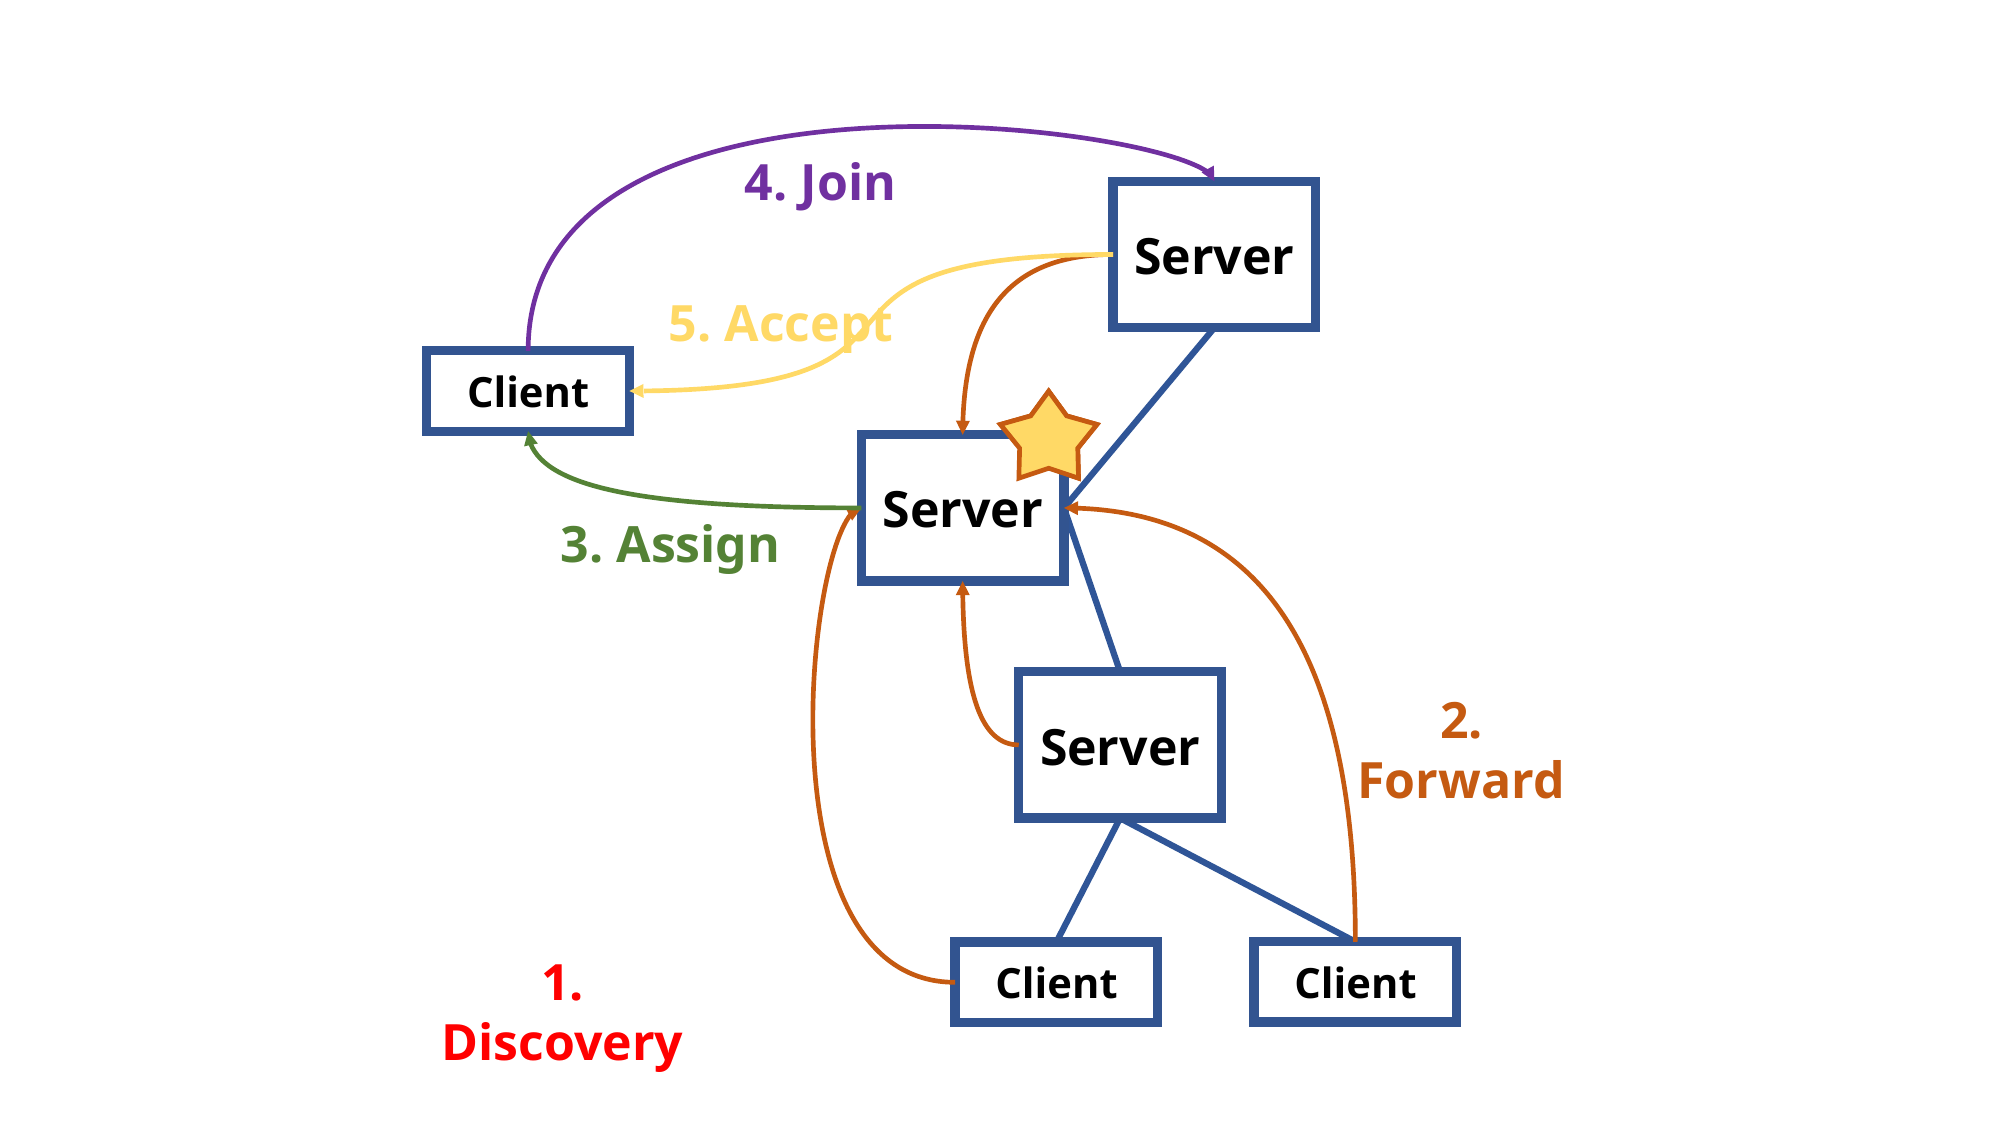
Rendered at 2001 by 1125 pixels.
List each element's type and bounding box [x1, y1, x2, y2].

text_box [404, 143, 1608, 1023]
